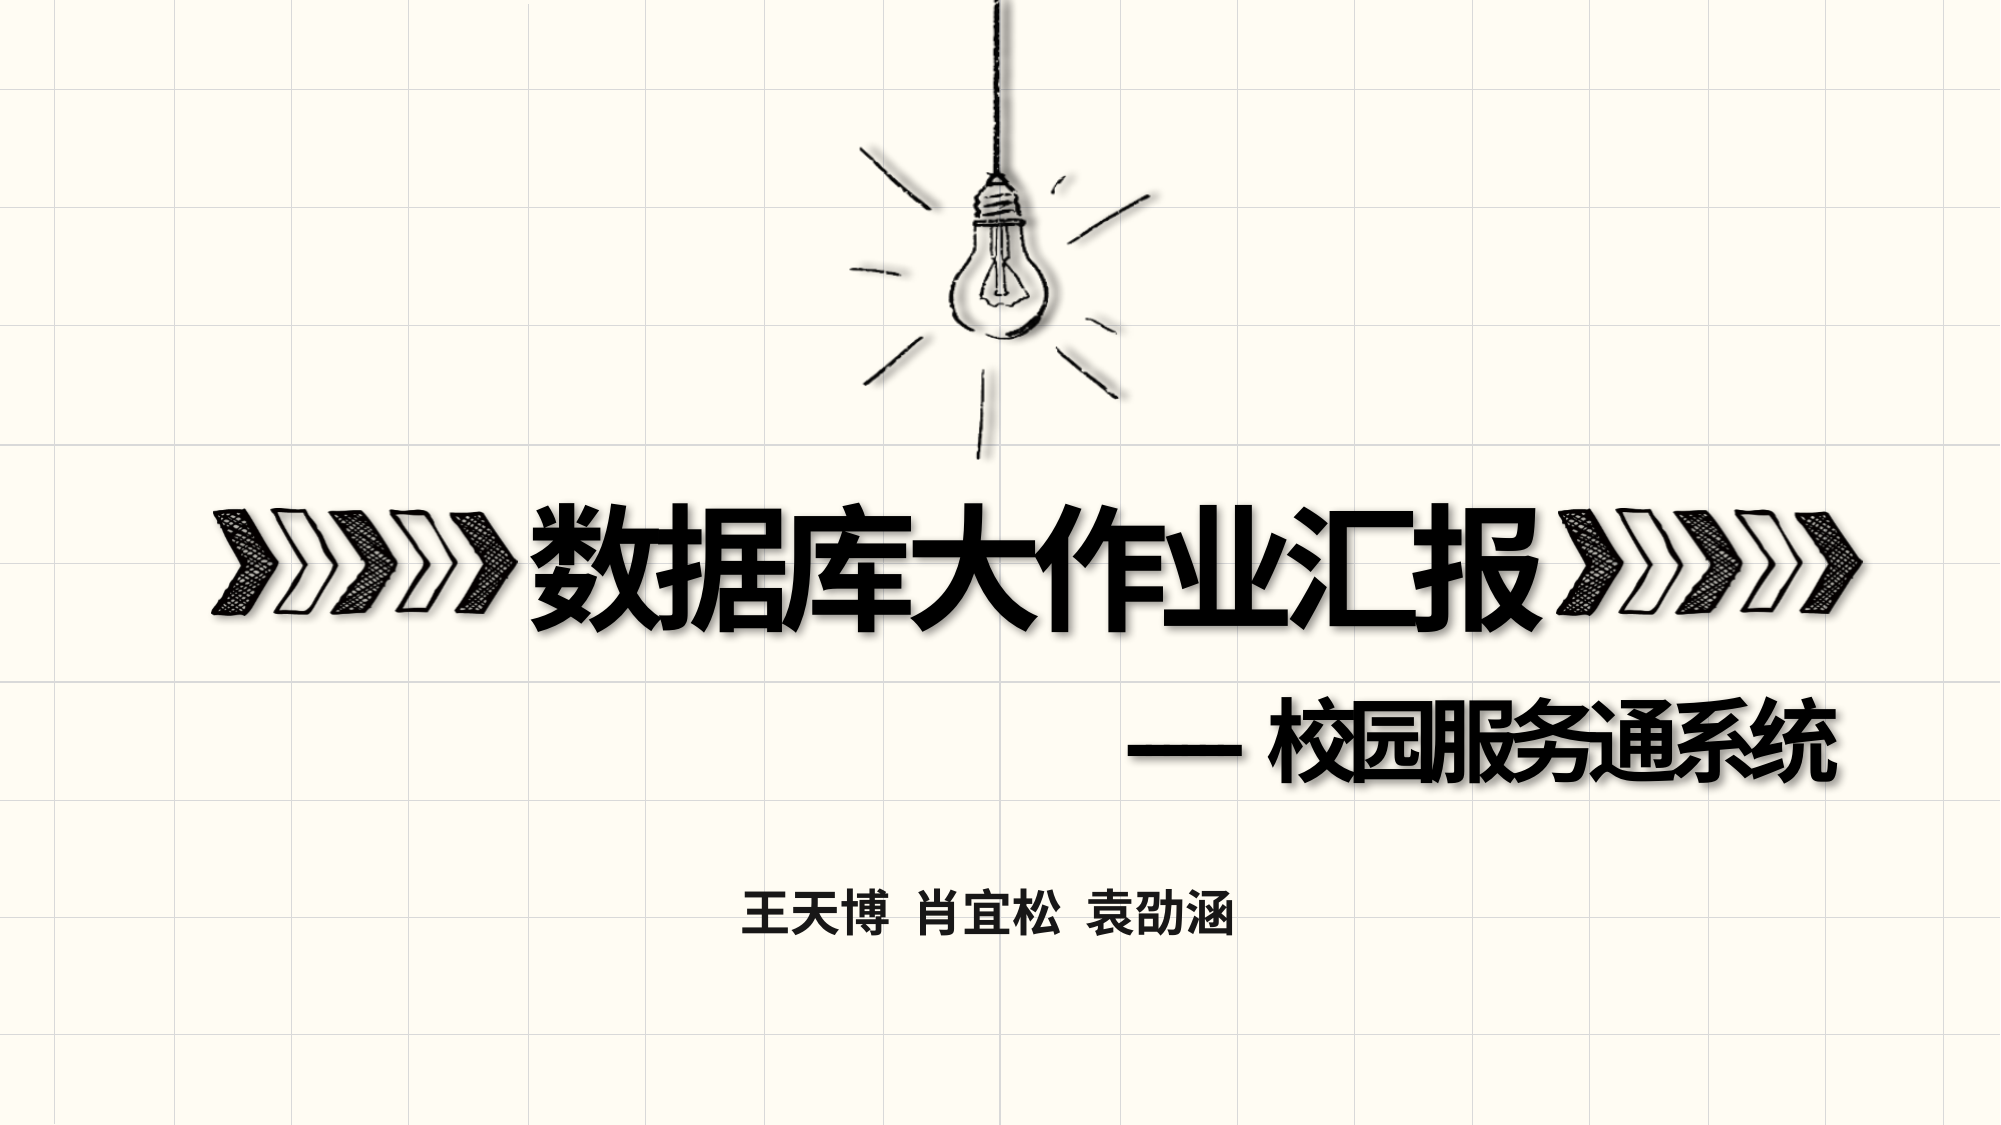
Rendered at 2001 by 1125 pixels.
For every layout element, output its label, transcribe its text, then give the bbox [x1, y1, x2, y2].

picture [1556, 508, 1863, 616]
text_box ------校园服务通系统 [757, 615, 2000, 802]
title 数据库大作业汇报 [311, 468, 1763, 655]
picture [849, 0, 1151, 460]
picture [210, 508, 518, 616]
text_box 王天博 肖宜松 袁劭涵 [618, 868, 1358, 965]
